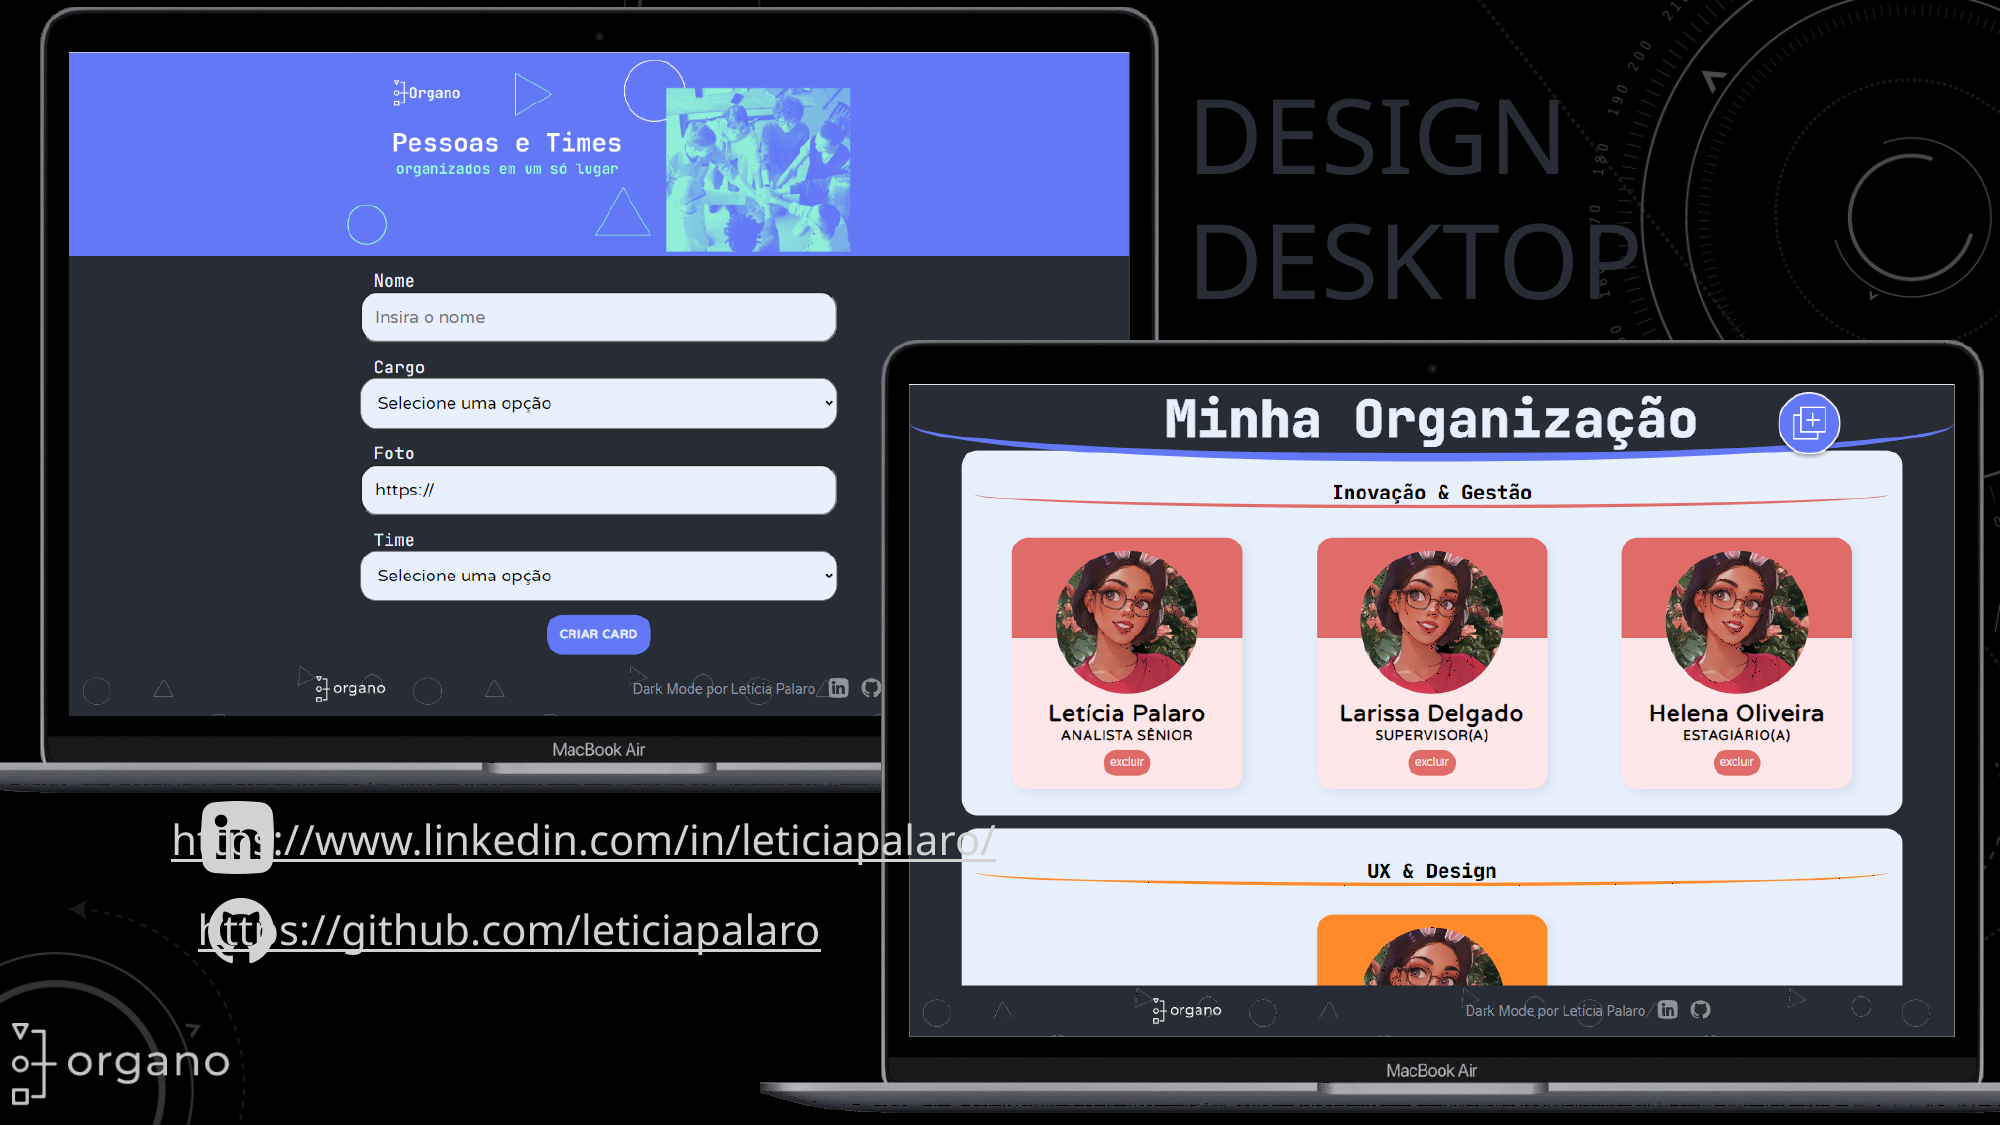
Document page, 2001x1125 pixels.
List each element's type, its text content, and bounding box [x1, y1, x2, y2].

text_box DESIGN DESKTOP [1294, 62, 1659, 328]
text_box https://www.linkedin.com/in/leticiapalaro/ [156, 815, 196, 879]
picture [0, 0, 2000, 1125]
text_box https://github.com/leticiapalaro [182, 896, 745, 968]
text_box https://www.linkedin.com/in/leticiapalaro/ [279, 815, 745, 879]
